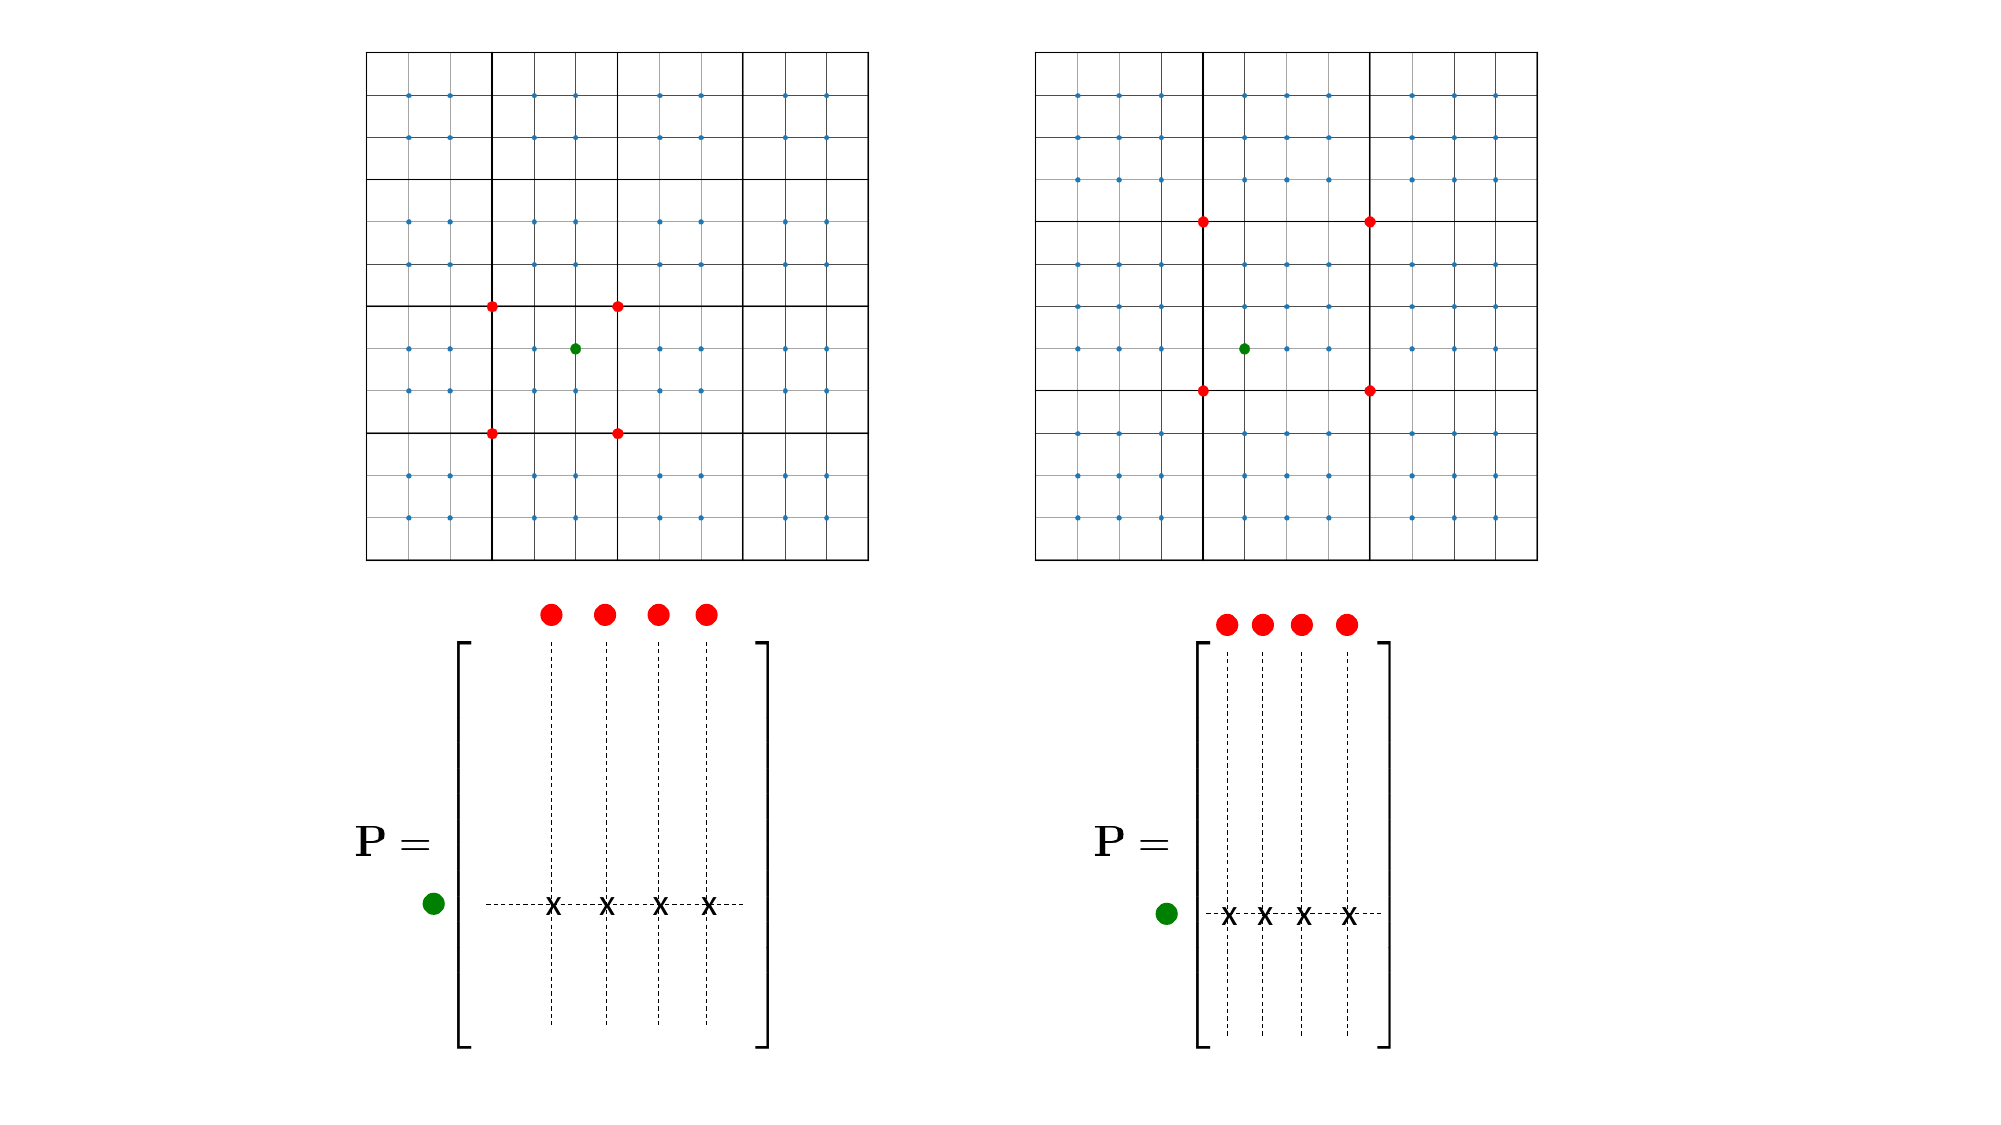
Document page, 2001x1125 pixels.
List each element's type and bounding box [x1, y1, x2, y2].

picture [552, 641, 606, 904]
picture [1094, 641, 1415, 1049]
text_box [647, 614, 670, 626]
text_box [1335, 614, 1359, 637]
text_box [1216, 614, 1239, 637]
picture [354, 641, 769, 1049]
picture [306, 13, 907, 614]
text_box [540, 614, 563, 626]
text_box [1290, 614, 1313, 637]
text_box [695, 614, 718, 626]
picture [975, 13, 1576, 614]
picture [659, 641, 706, 904]
text_box [1251, 614, 1274, 637]
text_box [593, 614, 617, 626]
picture [607, 641, 658, 904]
